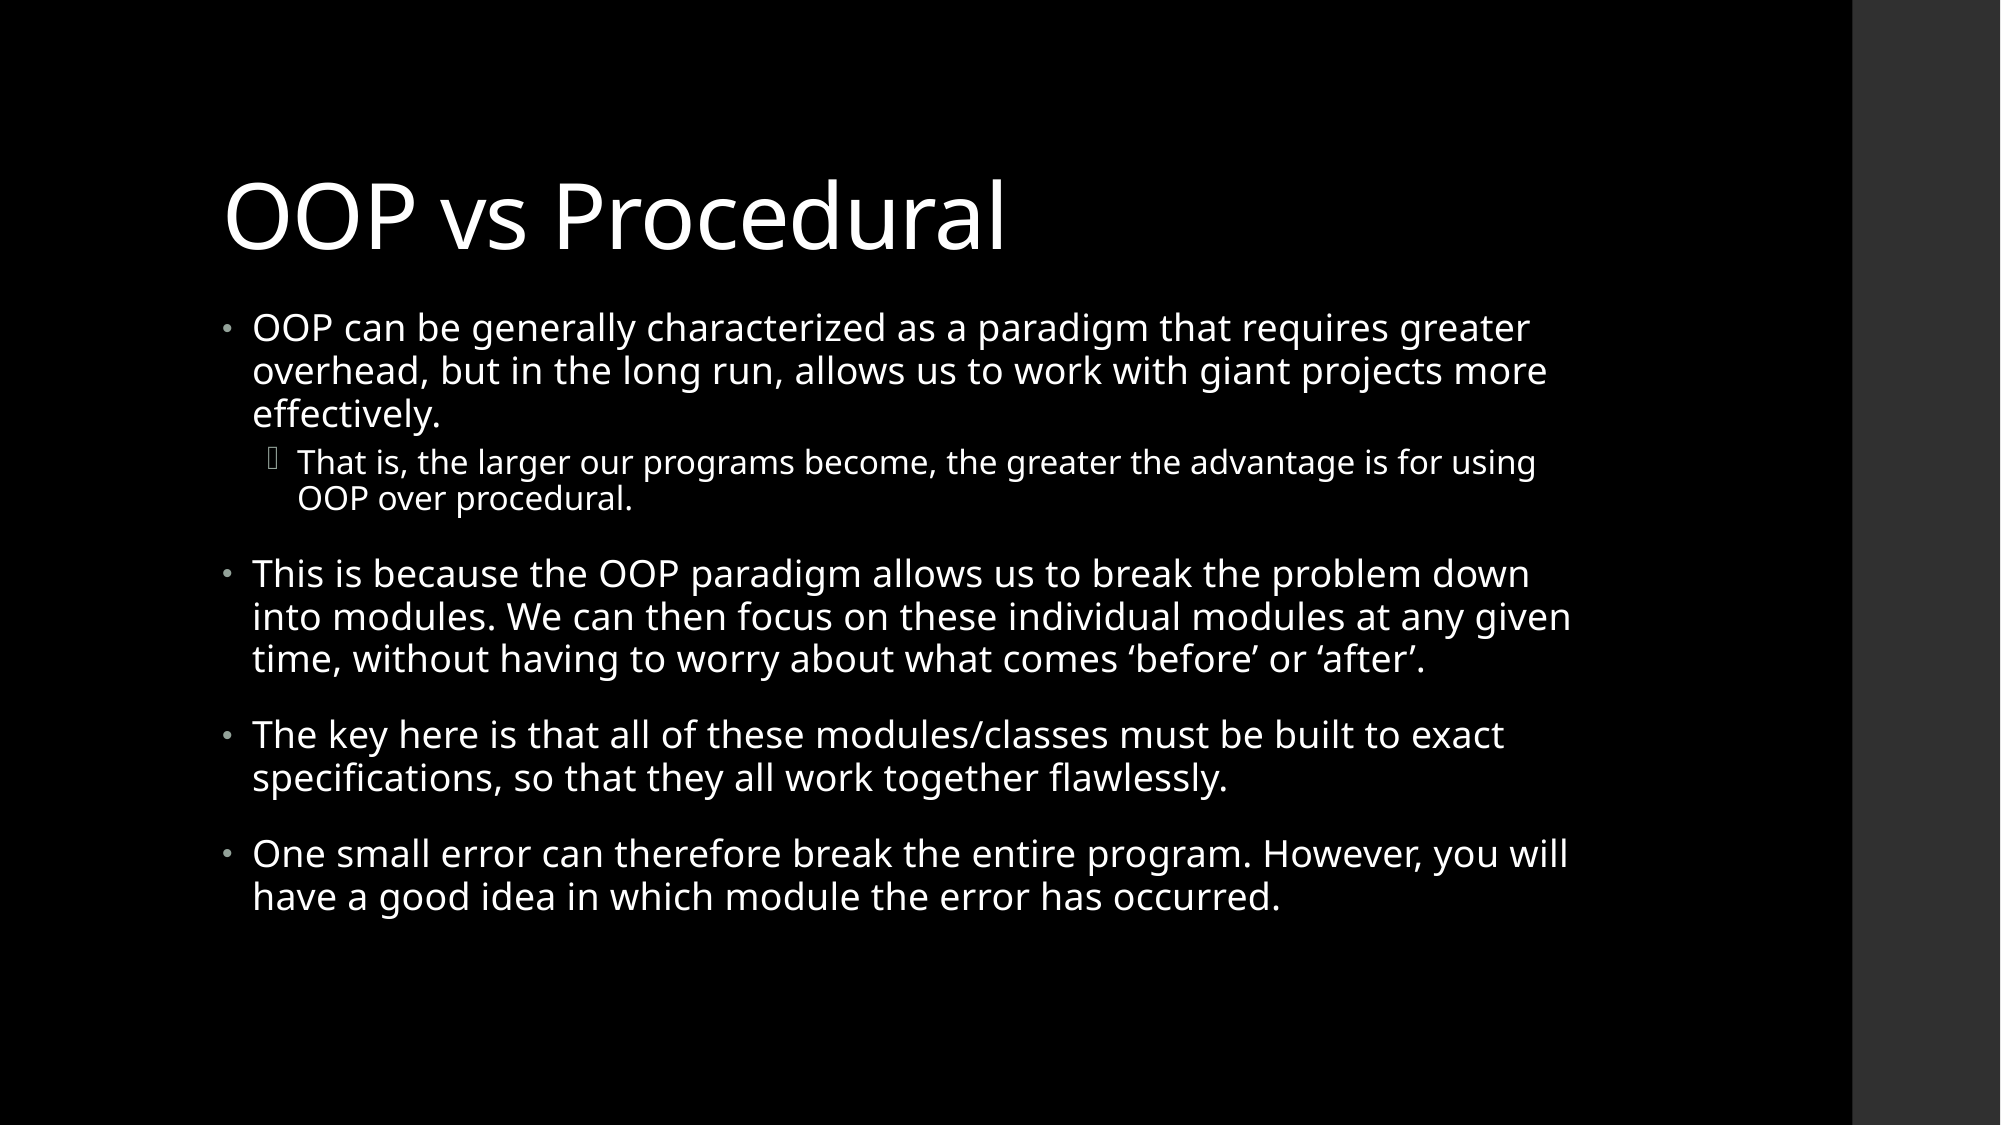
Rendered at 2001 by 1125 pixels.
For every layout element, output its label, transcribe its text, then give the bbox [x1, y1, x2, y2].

title OOP vs Procedural [206, 60, 1797, 278]
list OOP can be generally characterized as a paradigm that requires greater overhead, but in the long run, allows us to work with giant projects more effectively. That is, the larger our programs become, the greater the advantage is for using OOP over procedural. This is because the OOP paradigm allows us to break the problem down into modules. We can then focus on these individual modules at any given time, without having to worry about what comes ‘before’ or ‘after’. The key here is that all of these modules/classes must be built to exact specifications, so that they all work together flawlessly. One small error can therefore break the entire program. However, you will have a good idea in which module the error has occurred. [206, 299, 1617, 1014]
